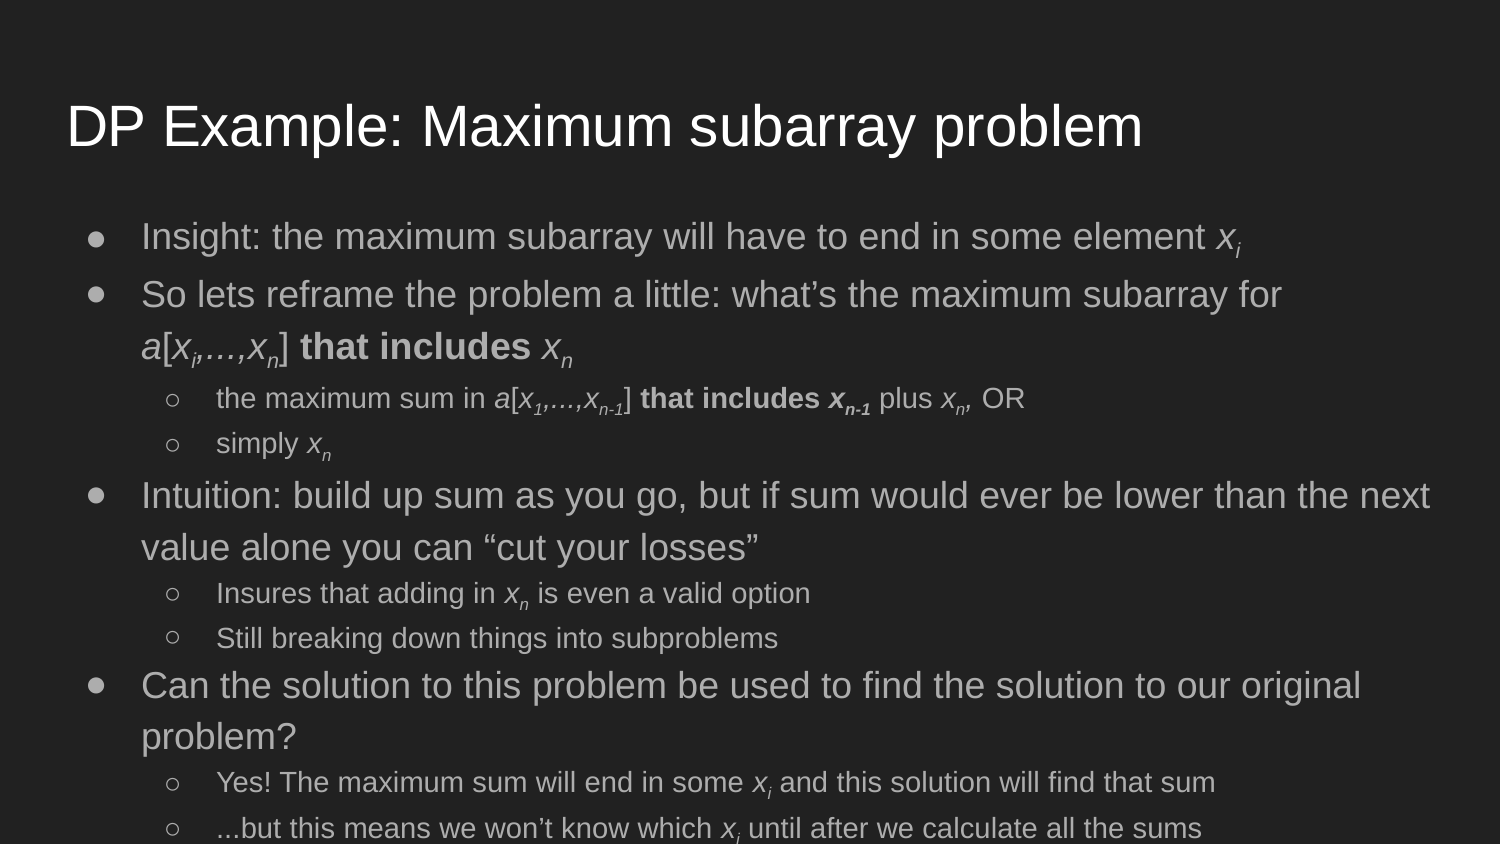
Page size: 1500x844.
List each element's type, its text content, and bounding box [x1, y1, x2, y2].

list Insight: the maximum subarray will have to end in some element xi So lets reframe the problem a little: what’s the maximum subarray for a[xi,...,xn] that includes xn the maximum sum in a[x1,...,xn-1] that includes xn-1 plus xn, OR simply xn Intuition: build up sum as you go, but if sum would ever be lower than the next value alone you can “cut your losses” Insures that adding in xn is even a valid option Still breaking down things into subproblems Can the solution to this problem be used to find the solution to our original problem? Yes! The maximum sum will end in some xi and this solution will find that sum ...but this means we won’t know which xi until after we calculate all the sums [51, 189, 1449, 834]
title DP Example: Maximum subarray problem [51, 72, 1449, 167]
